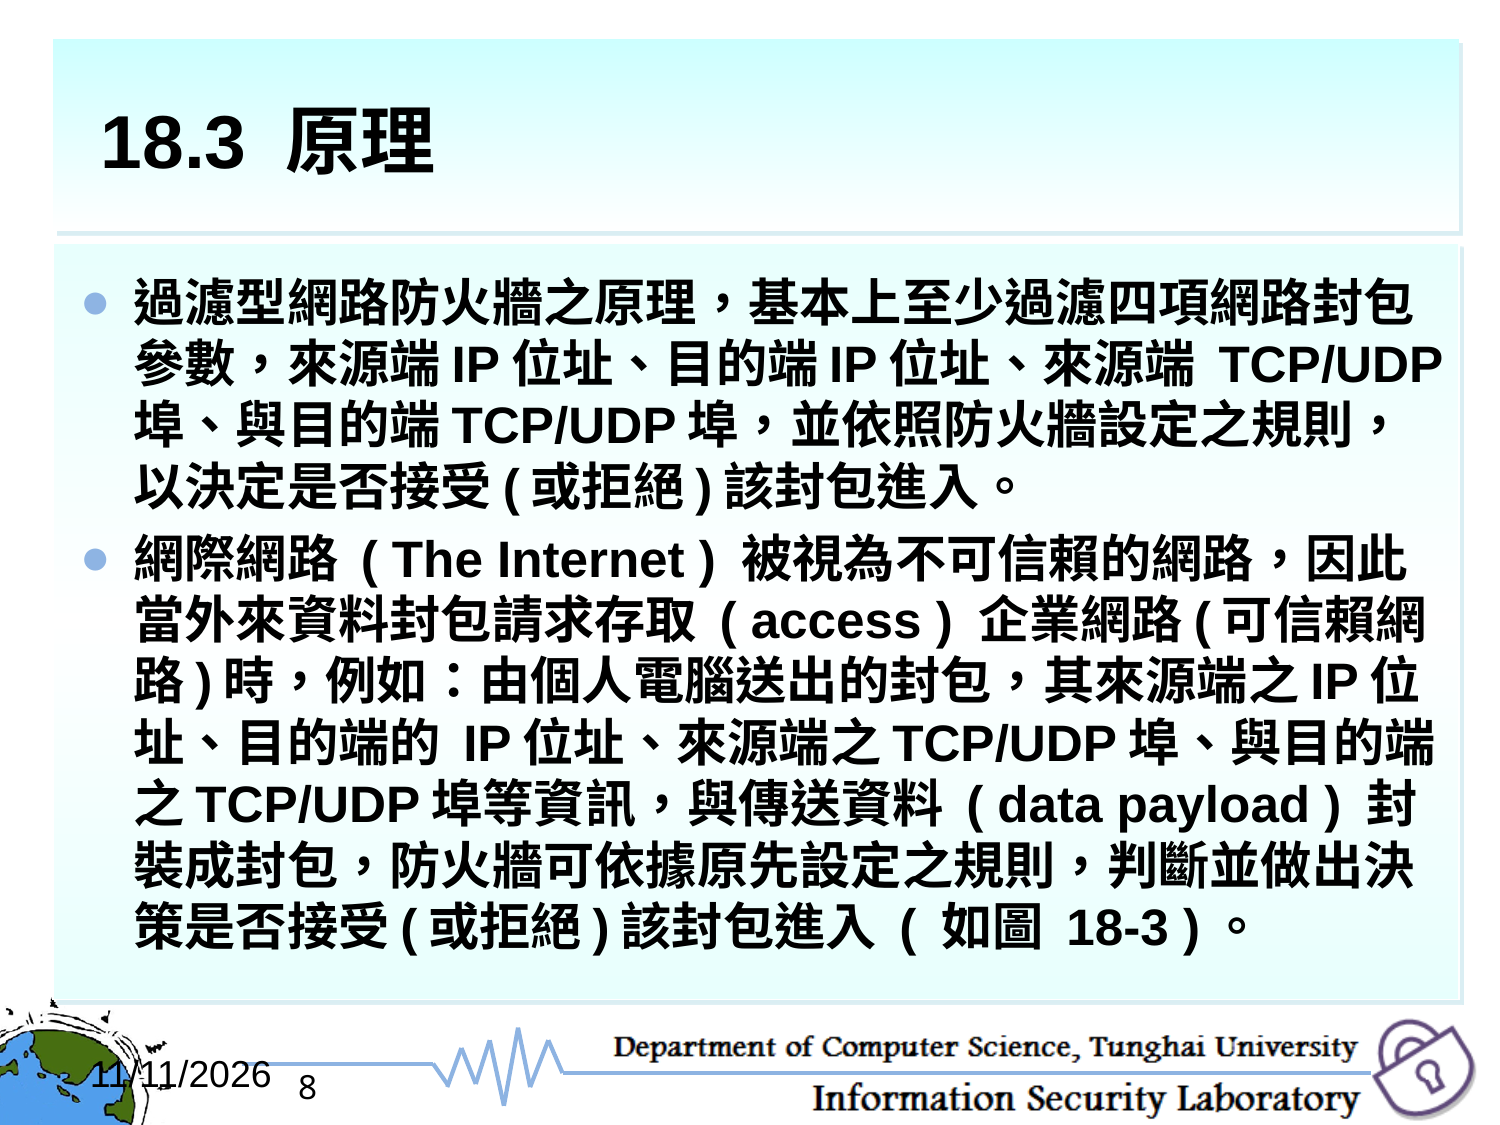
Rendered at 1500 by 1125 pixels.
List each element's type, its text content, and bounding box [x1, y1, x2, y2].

picture [809, 1076, 1369, 1124]
picture [1371, 1017, 1481, 1124]
list 過濾型網路防火牆之原理，基本上至少過濾四項網路封包參數，來源端IP位址、目的端IP位址、來源端 TCP/UDP埠、與目的端TCP/UDP埠，並依照防火牆設定之規則，以決定是否接受(或拒絕)該封包進入。 網際網路 ( The Internet ) 被視為不可信賴的網路，因此當外來資料封包請求存取 ( access ) 企業網路(可信賴網路)時，例如：由個人電腦送出的封包，其來源端之IP位址、目的端的 IP位址、來源端之TCP/UDP埠、與目的端之TCP/UDP埠等資訊，與傳送資料 ( data payload ) 封裝成封包，防火牆可依據原先設定之規則，判斷並做出決策是否接受(或拒絕)該封包進入 ( 如圖 18-3 )。 [64, 262, 1459, 1005]
title 18.3 原理 [64, 45, 1449, 233]
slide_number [75, 1042, 425, 1103]
picture [601, 1026, 1365, 1071]
picture [0, 984, 184, 1125]
slide_number 8 [253, 1058, 333, 1125]
